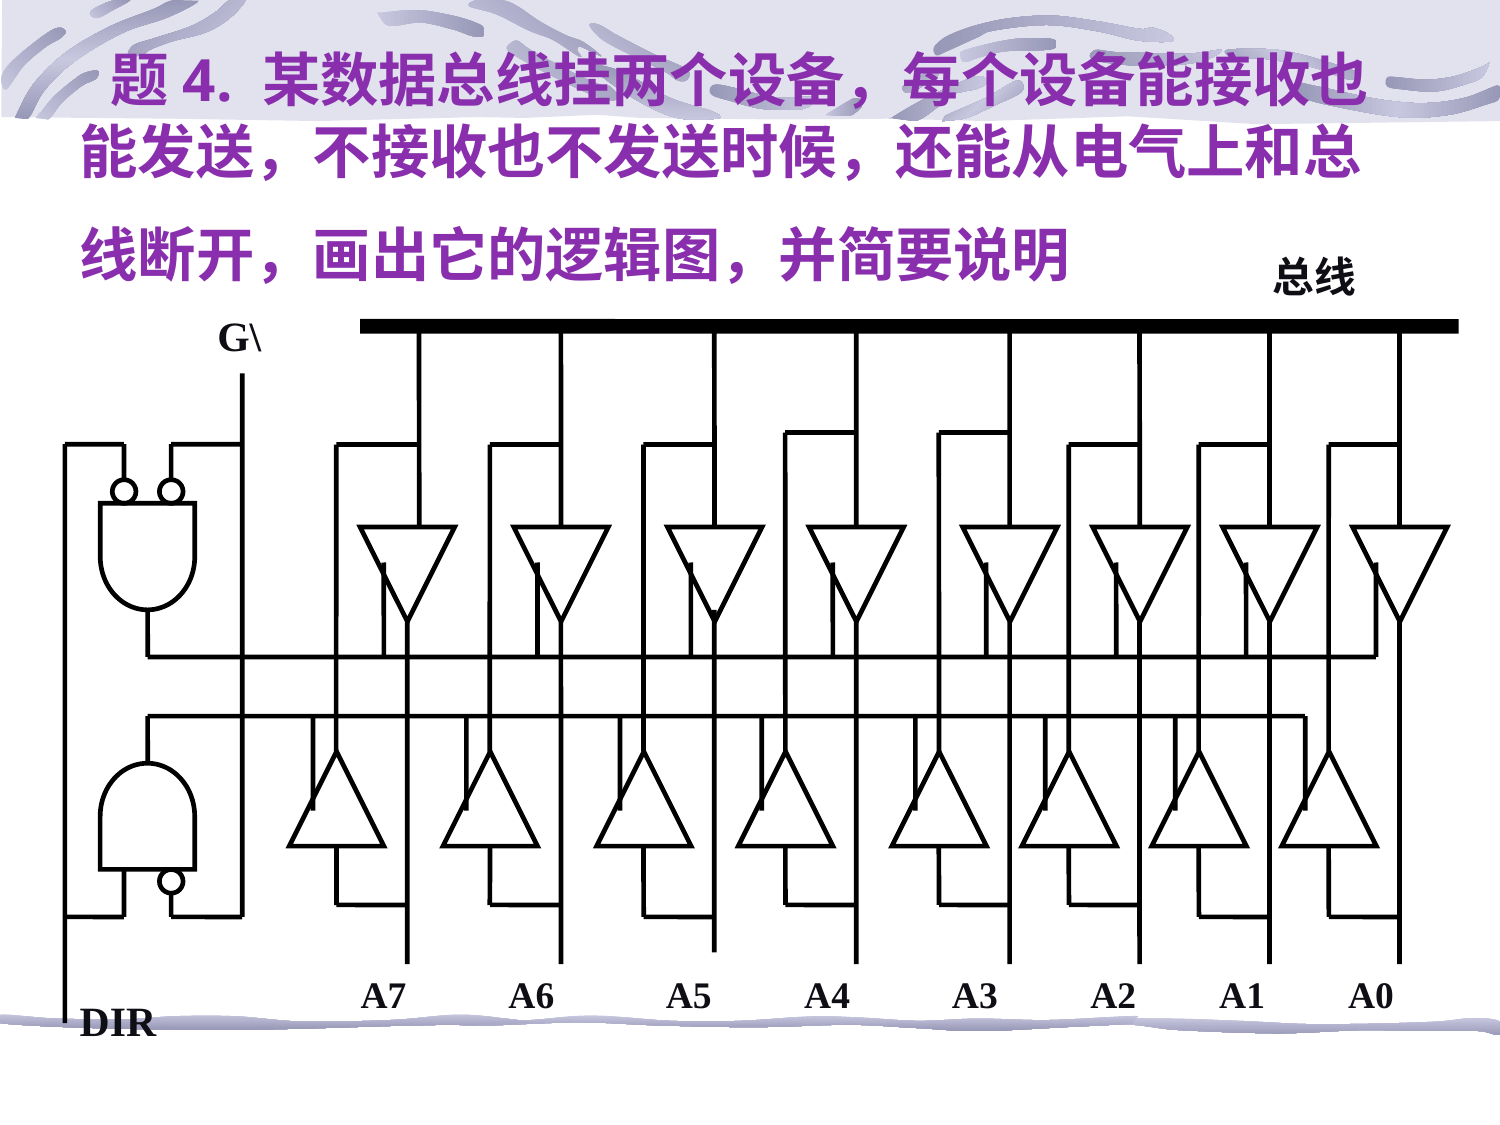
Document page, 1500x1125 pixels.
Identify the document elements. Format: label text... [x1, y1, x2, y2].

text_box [64, 243, 1459, 1054]
title 题4. 某数据总线挂两个设备，每个设备能接收也能发送，不接收也不发送时候，还能从电气上和总线断开，画出它的逻辑图，并简要说明 [64, 42, 1400, 242]
